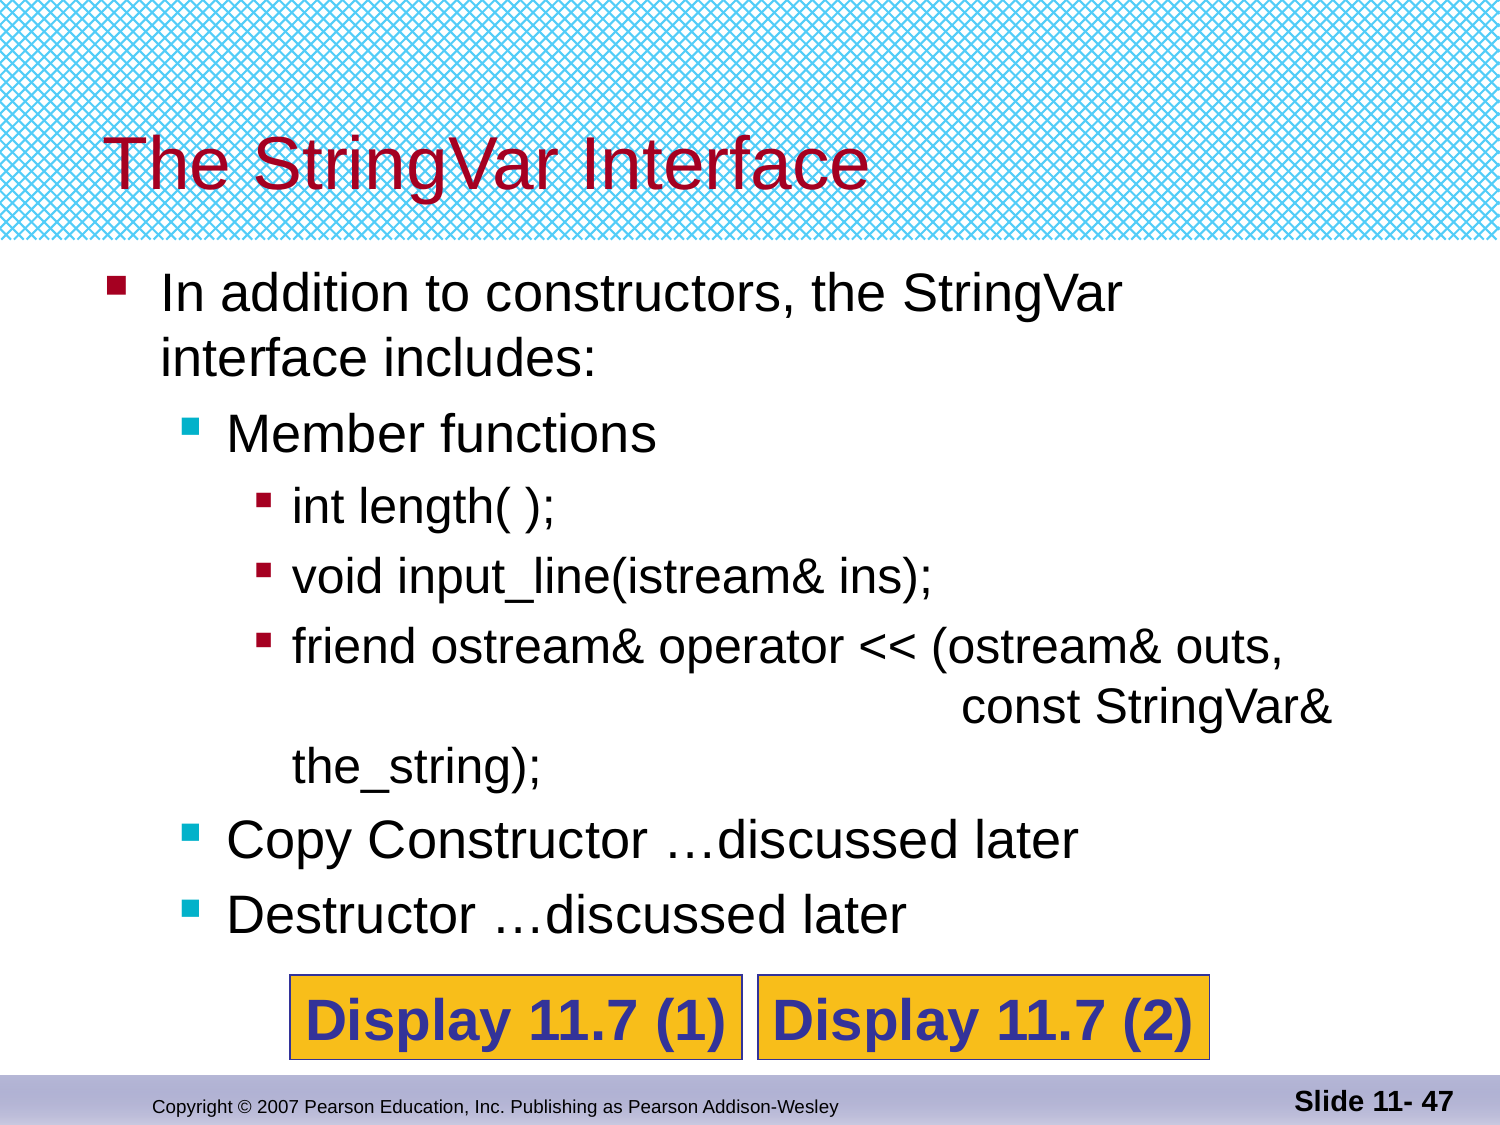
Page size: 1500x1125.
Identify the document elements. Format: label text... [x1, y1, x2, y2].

list In addition to constructors, the StringVar interface includes: Member functions int length( ); void input_line(istream& ins); friend ostream& operator << (ostream& outs, const StringVar& the_string); Copy Constructor …discussed later Destructor …discussed later [89, 249, 1450, 1000]
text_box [287, 974, 1213, 1062]
slide_number Slide 11- 47 [1156, 1050, 1469, 1125]
title The StringVar Interface [87, 49, 1450, 213]
